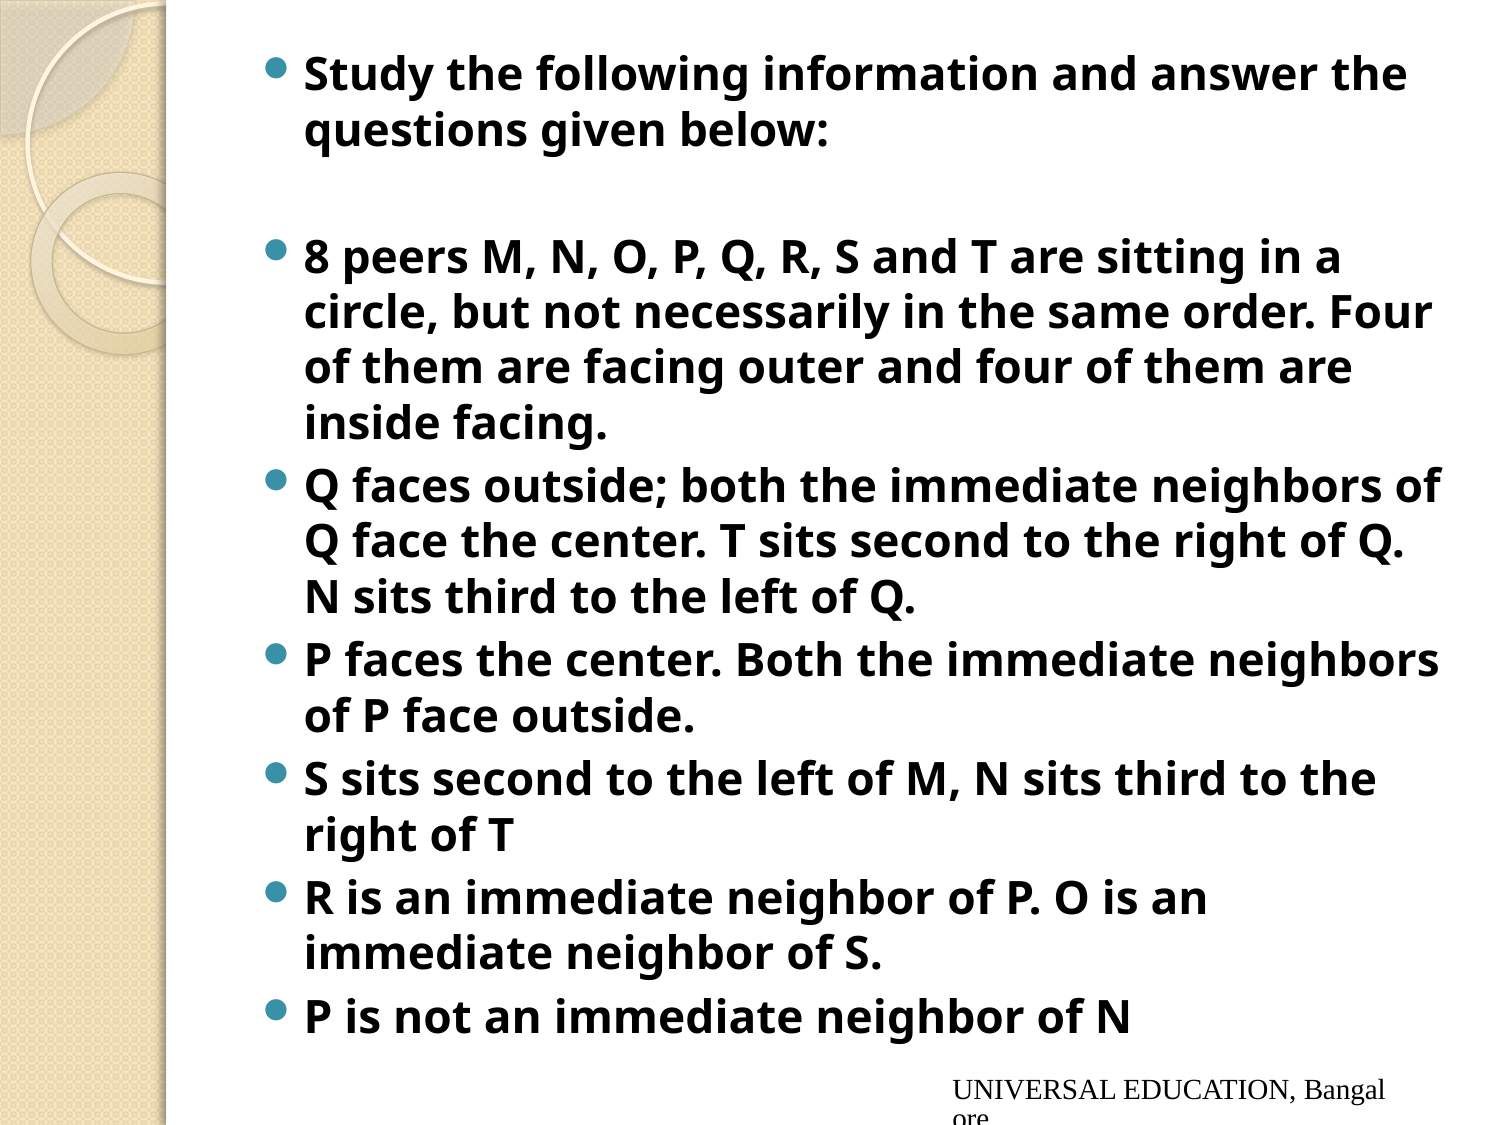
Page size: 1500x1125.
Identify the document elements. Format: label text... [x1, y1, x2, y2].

footer UNIVERSAL EDUCATION, Bangalore [937, 1034, 1413, 1113]
list Study the following information and answer the questions given below: 8 peers M, N, O, P, Q, R, S and T are sitting in a circle, but not necessarily in the same order. Four of them are facing outer and four of them are inside facing. Q faces outside; both the immediate neighbors of Q face the center. T sits second to the right of Q. N sits third to the left of Q. P faces the center. Both the immediate neighbors of P face outside. S sits second to the left of M, N sits third to the right of T R is an immediate neighbor of P. O is an immediate neighbor of S. P is not an immediate neighbor of N [235, 37, 1466, 1063]
